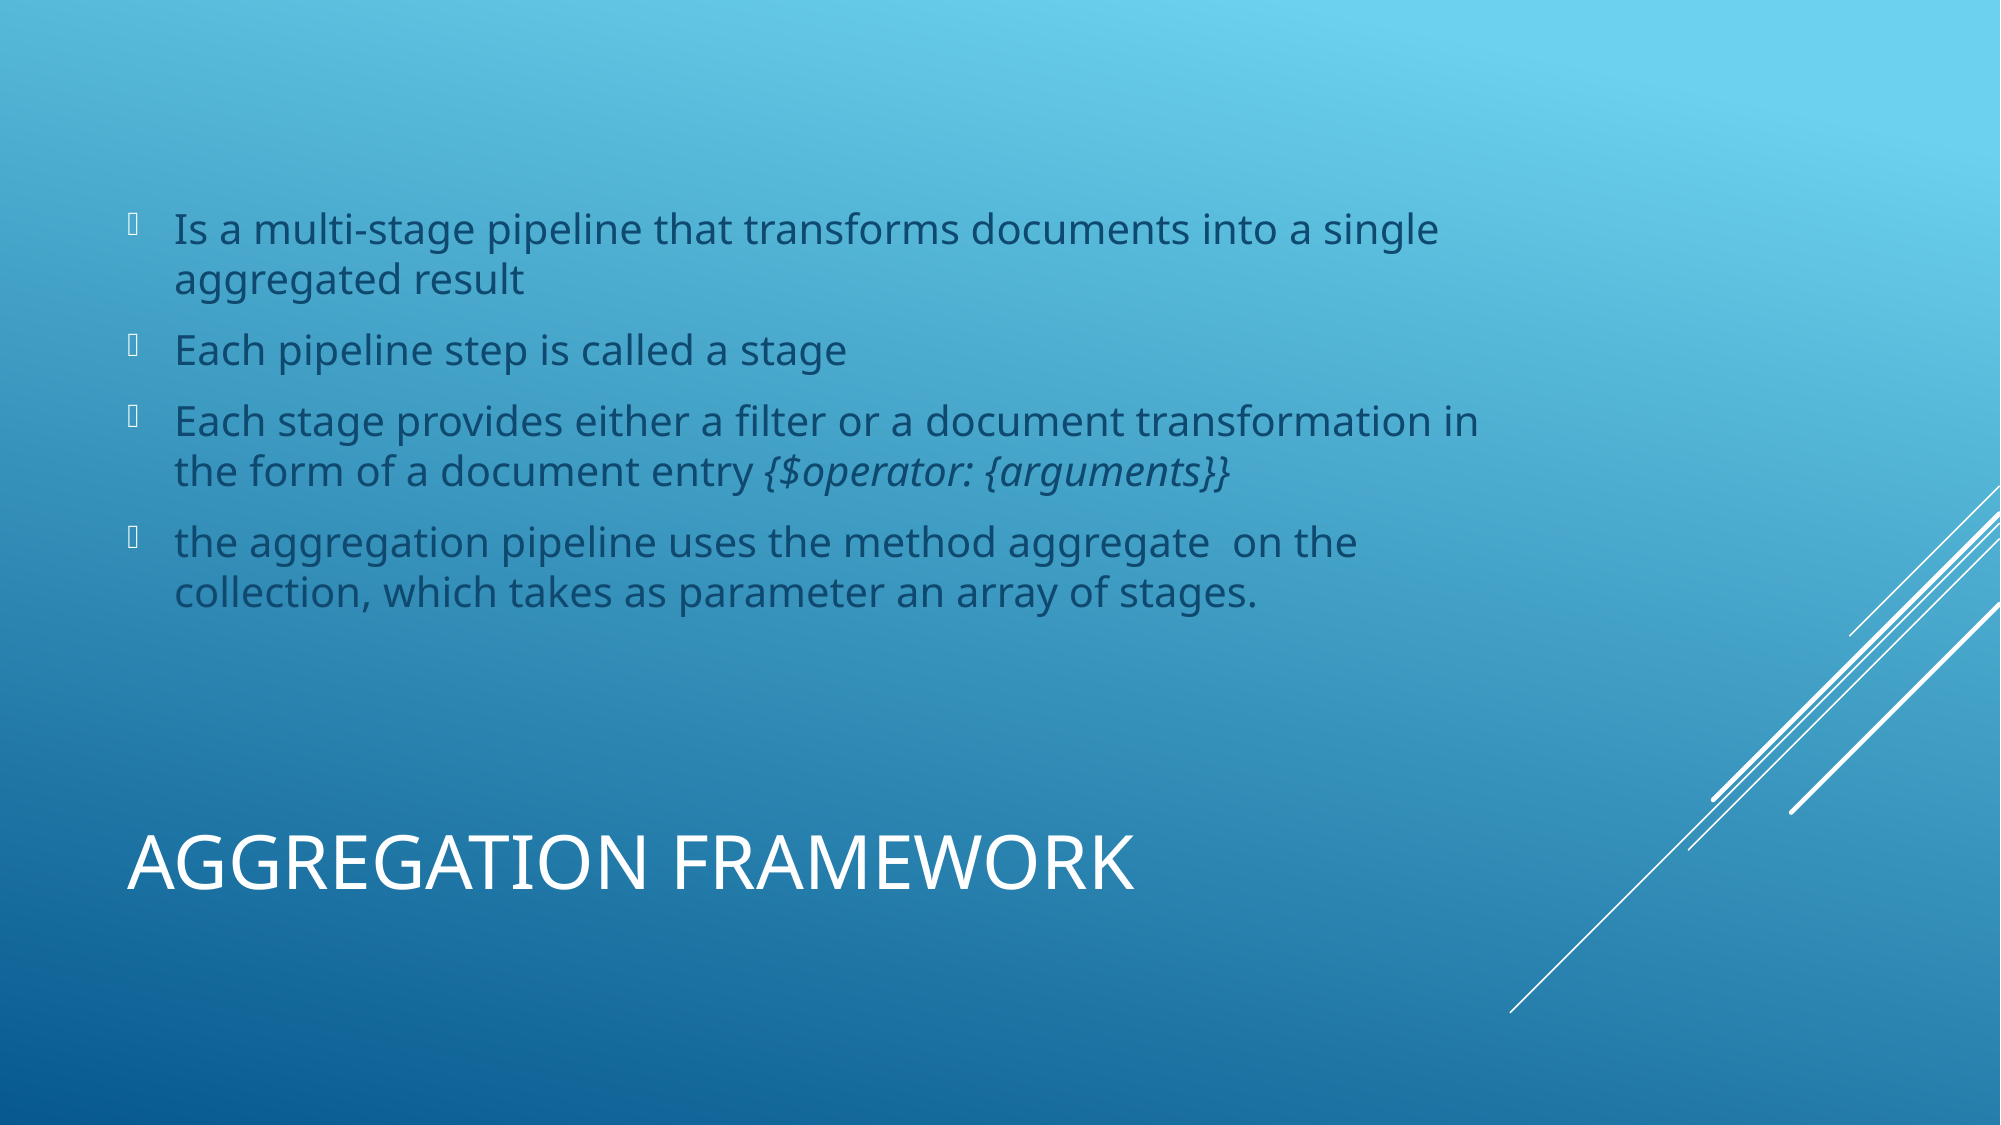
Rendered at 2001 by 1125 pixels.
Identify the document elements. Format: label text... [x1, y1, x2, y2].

list Is a multi-stage pipeline that transforms documents into a single aggregated result Each pipeline step is called a stage Each stage provides either a filter or a document transformation in the form of a document entry {$operator: {arguments}} the aggregation pipeline uses the method aggregate on the collection, which takes as parameter an array of stages. [112, 112, 1513, 706]
title aggregation framework [112, 736, 1513, 984]
